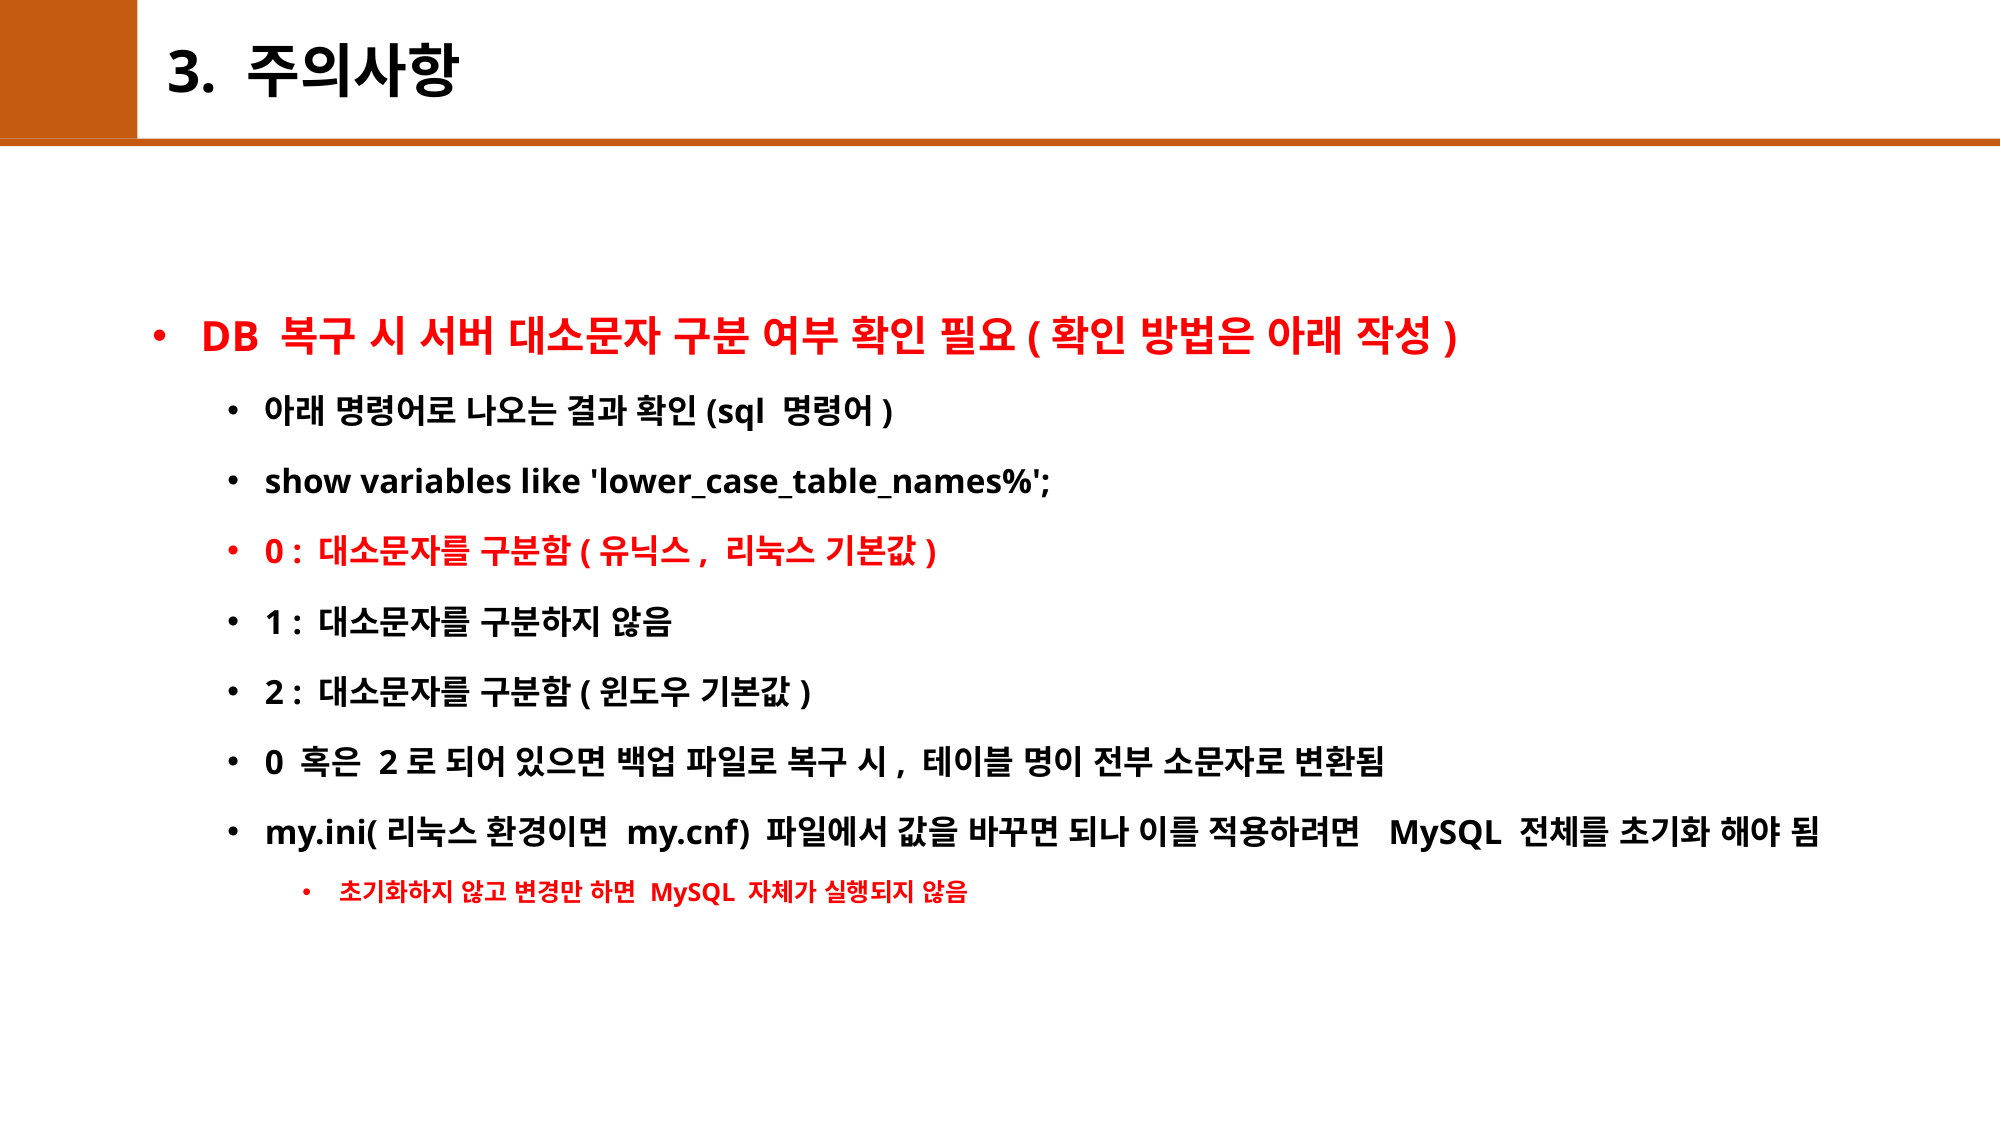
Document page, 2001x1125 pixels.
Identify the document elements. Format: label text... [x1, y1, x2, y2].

text_box [0, 138, 2000, 147]
title 3. 주의사항 [138, 0, 2000, 138]
text_box [0, 0, 138, 140]
list DB 복구 시 서버 대소문자 구분 여부 확인 필요(확인 방법은 아래 작성) 아래 명령어로 나오는 결과 확인(sql 명령어) show variables like 'lower_case_table_names%'; 0 : 대소문자를 구분함(유닉스, 리눅스 기본값) 1 : 대소문자를 구분하지 않음 2 : 대소문자를 구분함(윈도우 기본값) 0 혹은 2로 되어 있으면 백업 파일로 복구 시, 테이블 명이 전부 소문자로 변환됨 my.ini(리눅스 환경이면 my.cnf) 파일에서 값을 바꾸면 되나 이를 적용하려면 MySQL 전체를 초기화 해야 됨 초기화하지 않고 변경만 하면 MySQL 자체가 실행되지 않음 [137, 277, 1863, 1086]
